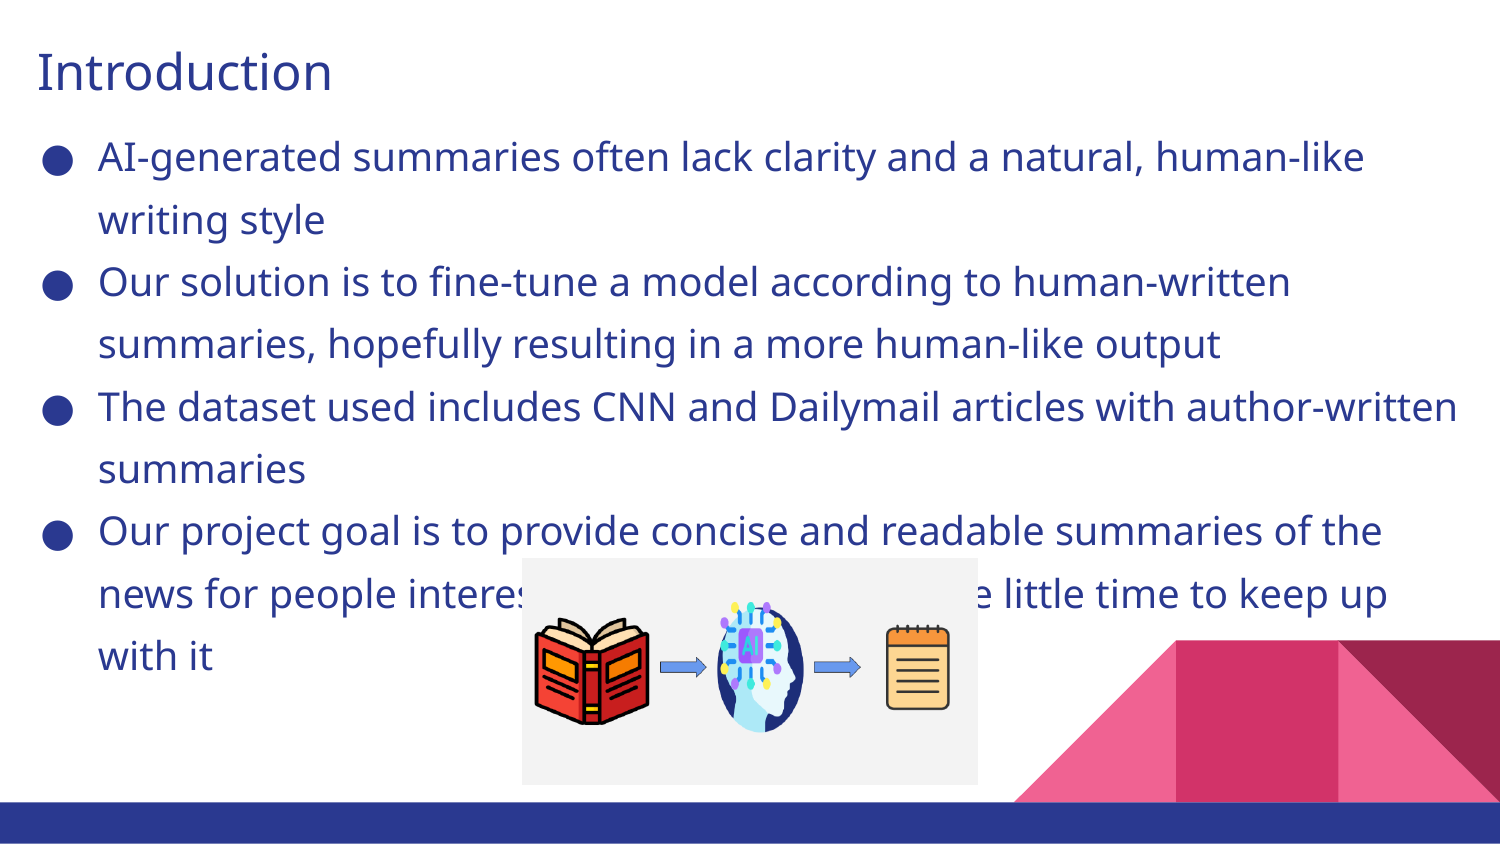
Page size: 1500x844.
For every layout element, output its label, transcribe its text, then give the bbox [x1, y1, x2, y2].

picture [522, 558, 978, 785]
list AI-generated summaries often lack clarity and a natural, human-like writing style Our solution is to fine-tune a model according to human-written summaries, hopefully resulting in a more human-like output The dataset used includes CNN and Dailymail articles with author-written summaries Our project goal is to provide concise and readable summaries of the news for people interested in the news but have little time to keep up with it [7, 106, 1479, 738]
title Introduction [22, 21, 1421, 106]
